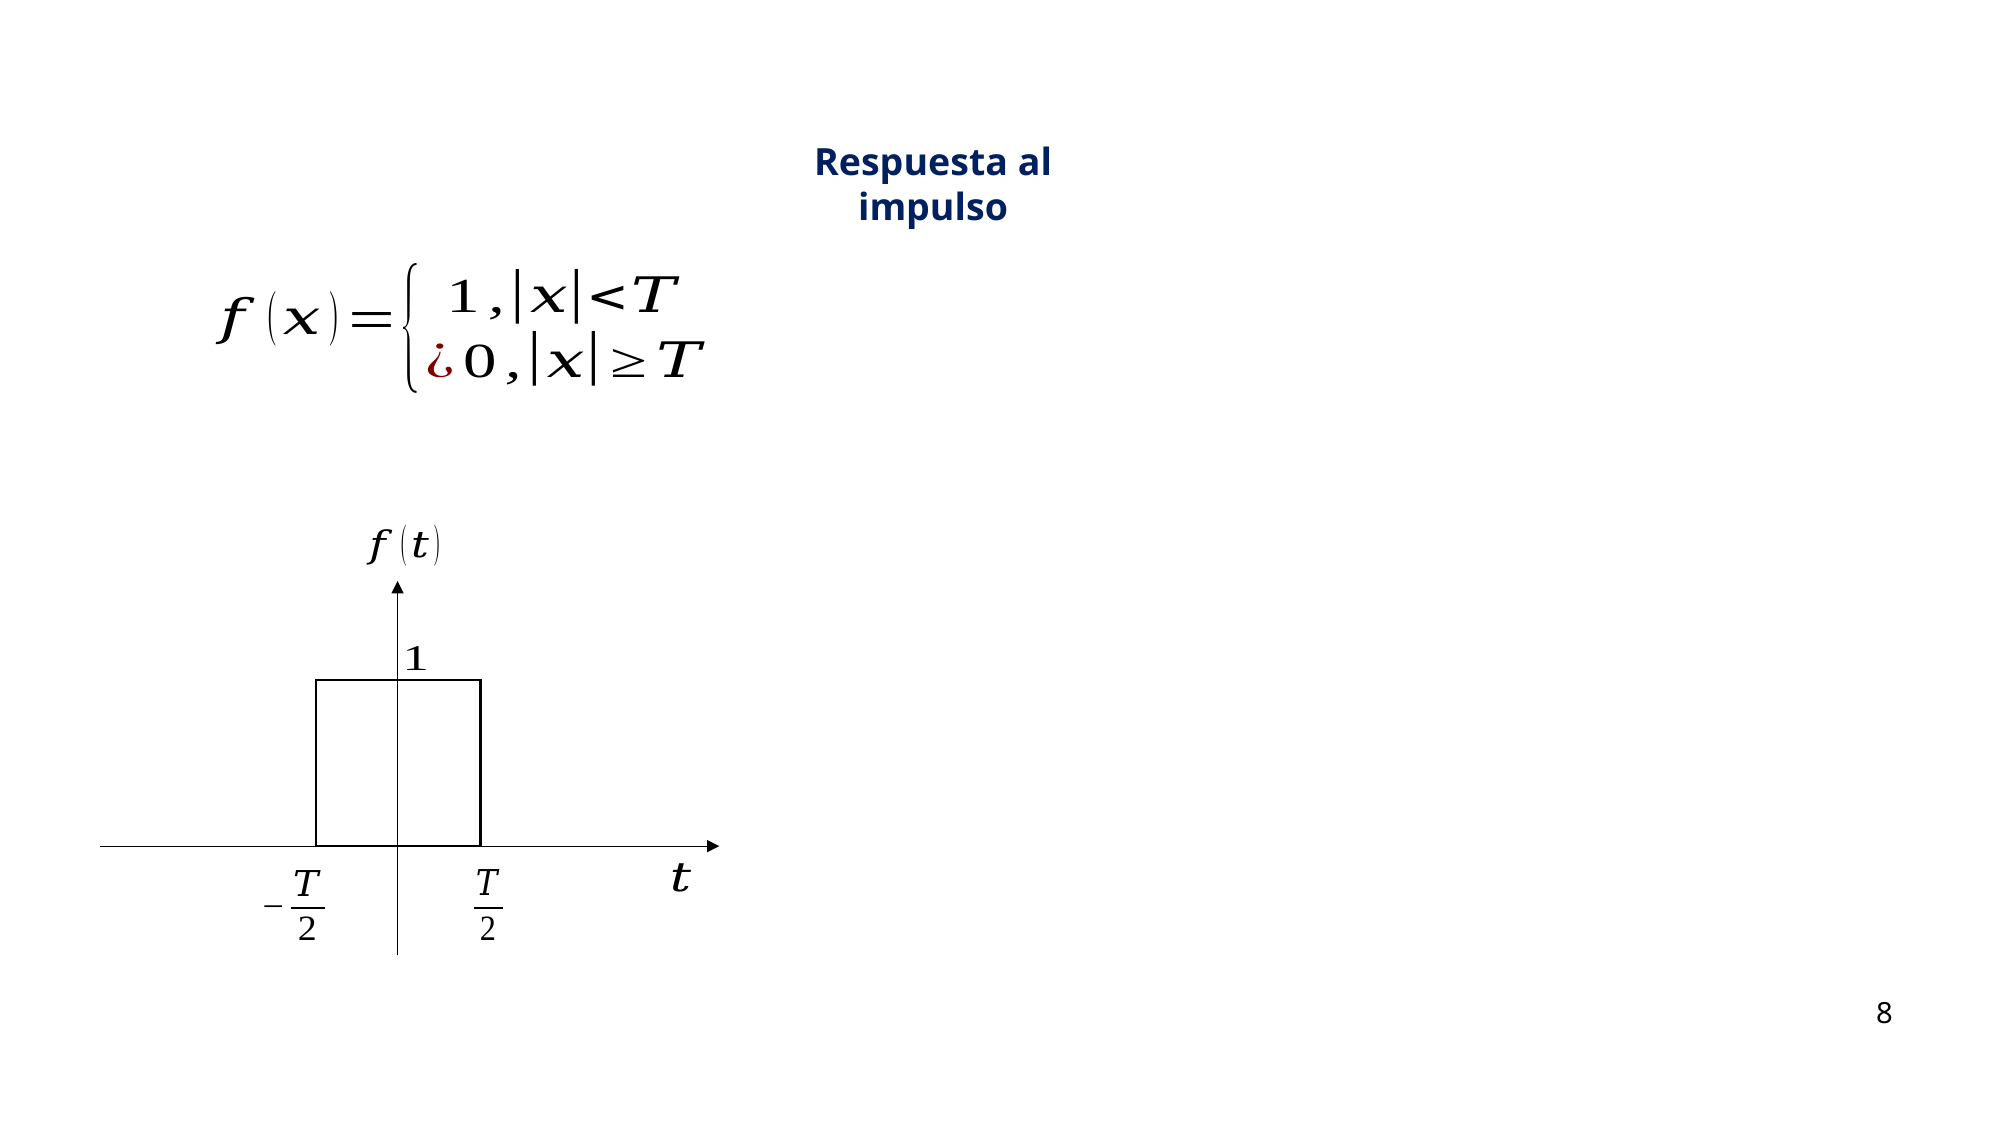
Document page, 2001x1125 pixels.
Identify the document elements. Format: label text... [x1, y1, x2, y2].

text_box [100, 522, 720, 956]
text_box Respuesta al impulso [742, 130, 1124, 236]
text_box 8 [1853, 987, 1915, 1038]
